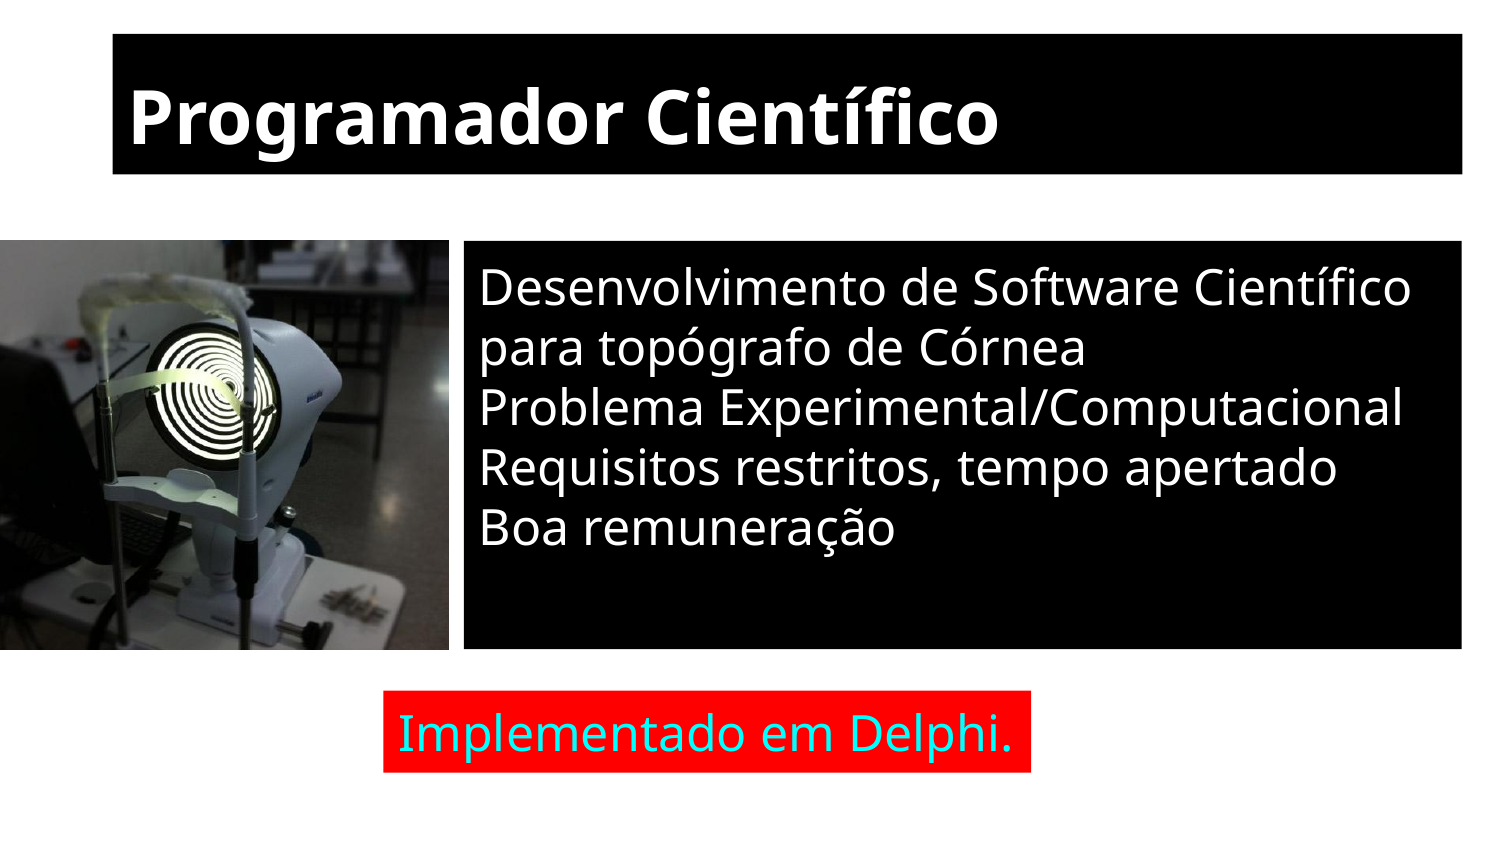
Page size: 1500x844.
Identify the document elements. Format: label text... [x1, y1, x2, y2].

text_box Implementado em Delphi. [383, 690, 1032, 773]
list Desenvolvimento de Software Científico para topógrafo de Córnea Problema Experimental/Computacional Requisitos restritos, tempo apertado Boa remuneração [463, 240, 1462, 650]
picture [0, 240, 450, 650]
title Programador Científico [112, 33, 1463, 175]
